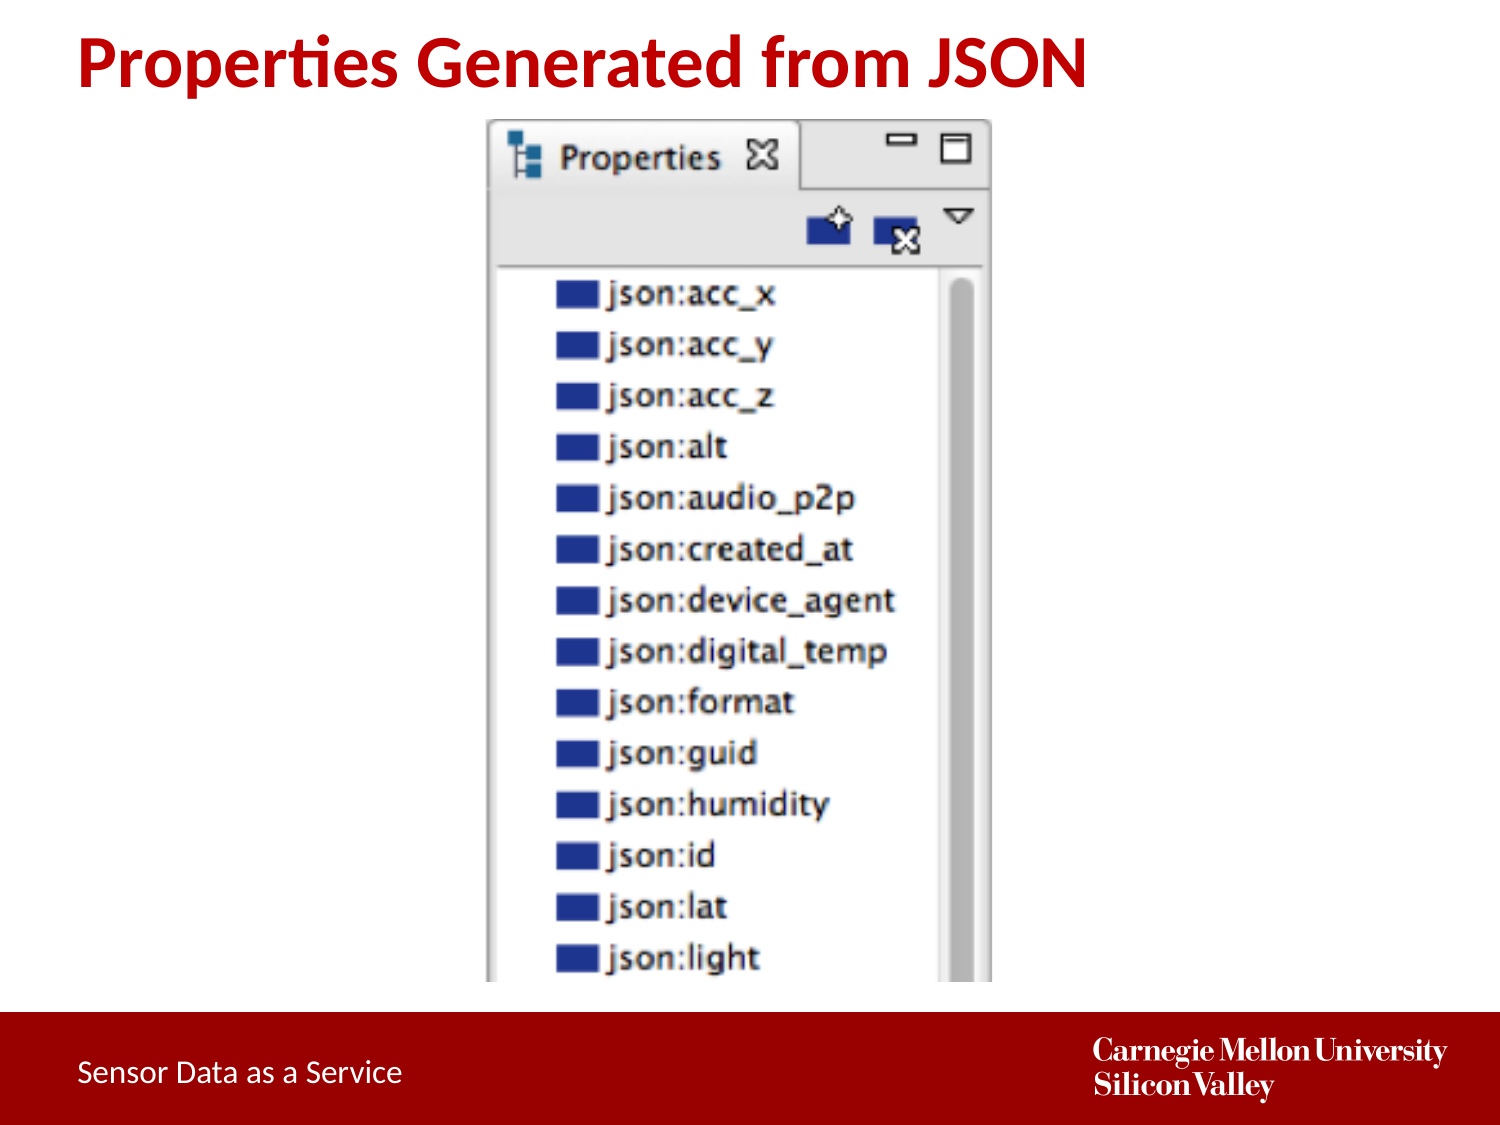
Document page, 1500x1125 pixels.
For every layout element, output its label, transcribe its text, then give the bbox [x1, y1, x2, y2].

title Properties Generated from JSON [62, 15, 1388, 97]
picture [0, 1012, 1500, 1125]
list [485, 119, 993, 983]
